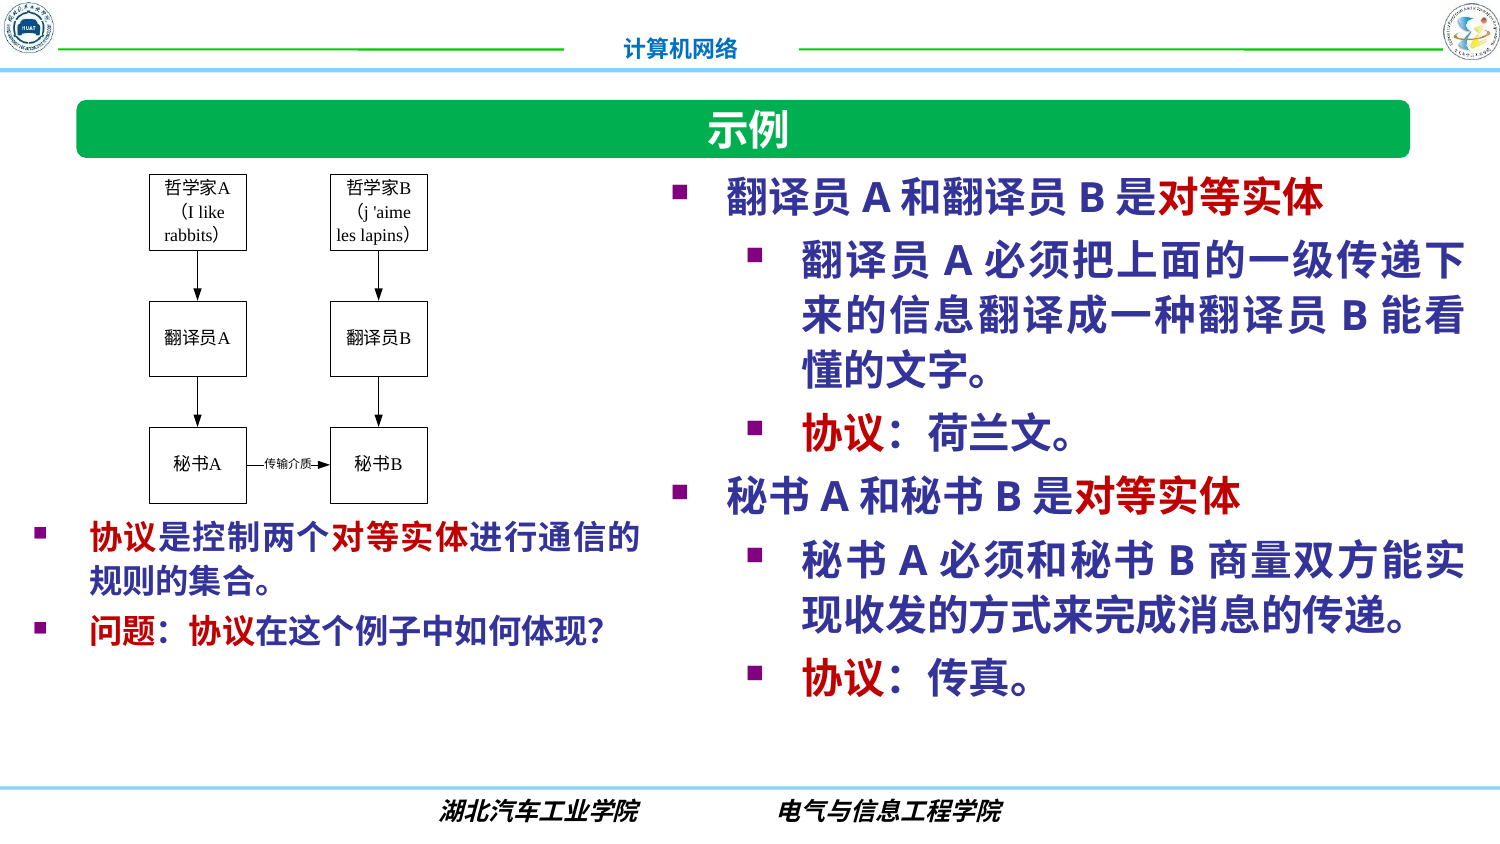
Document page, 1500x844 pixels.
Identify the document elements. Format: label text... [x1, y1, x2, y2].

list 示例 [204, 99, 1293, 158]
text_box 协议是控制两个对等实体进行通信的规则的集合。 问题：协议在这个例子中如何体现？ [18, 504, 655, 658]
text_box 翻译员A和翻译员B是对等实体 翻译员A必须把上面的一级传递下来的信息翻译成一种翻译员B能看懂的文字。 协议：荷兰文。 秘书A和秘书B是对等实体 秘书A必须和秘书B商量双方能实现收发的方式来完成消息的传递。 协议：传真。 [655, 157, 1482, 792]
picture [146, 172, 430, 505]
picture [0, 0, 58, 57]
picture [1443, 3, 1500, 60]
